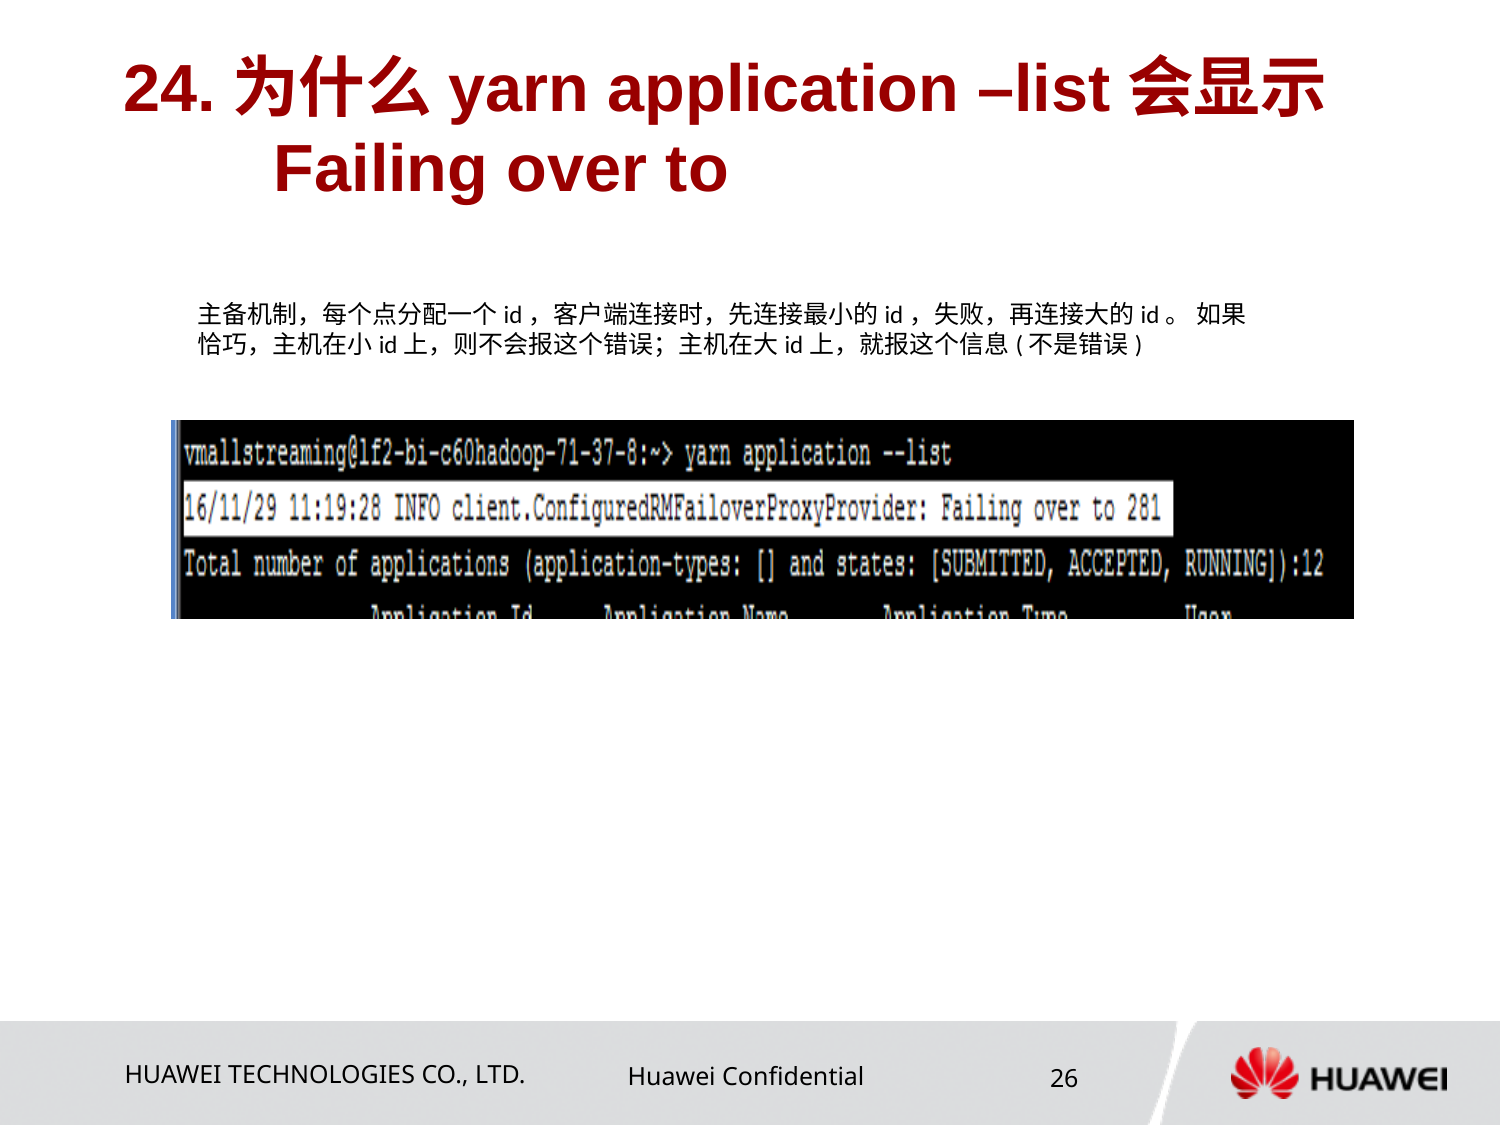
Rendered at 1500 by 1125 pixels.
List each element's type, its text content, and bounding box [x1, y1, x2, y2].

picture [170, 420, 1354, 619]
title 24.为什么yarn application –list会显示 Failing over to [123, 53, 1376, 197]
text_box 主备机制，每个点分配一个id，客户端连接时，先连接最小的id，失败，再连接大的id。 如果恰巧，主机在小id上，则不会报这个错误；主机在大id上，就报这个信息(不是错误) [182, 290, 1270, 366]
picture [0, 1021, 1500, 1125]
